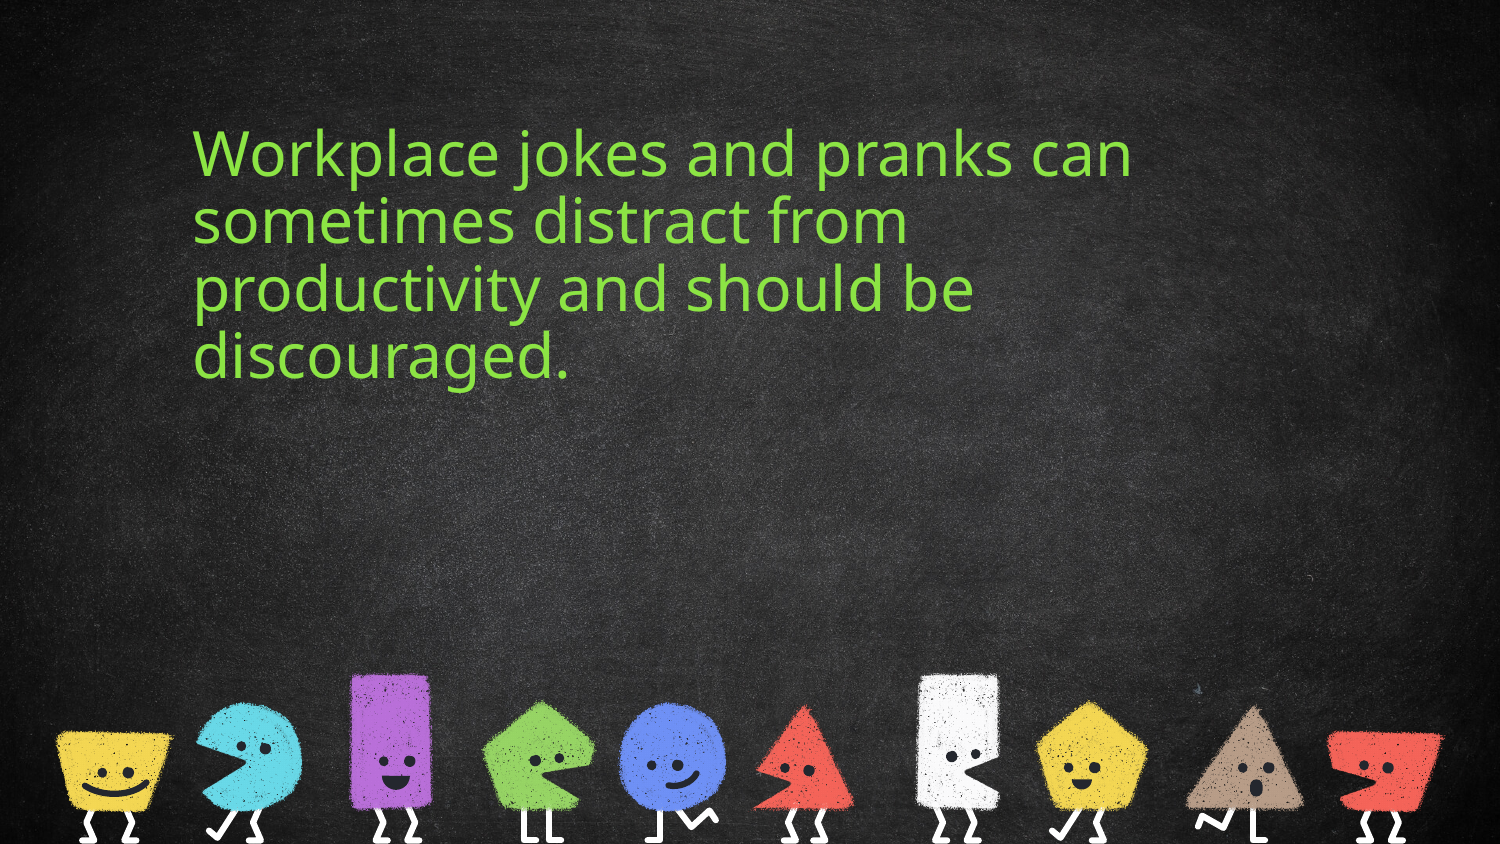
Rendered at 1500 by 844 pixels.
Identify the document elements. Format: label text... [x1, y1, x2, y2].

picture [0, 0, 1500, 844]
title Workplace jokes and pranks can sometimes distract from productivity and should be discouraged. [192, 122, 1275, 632]
